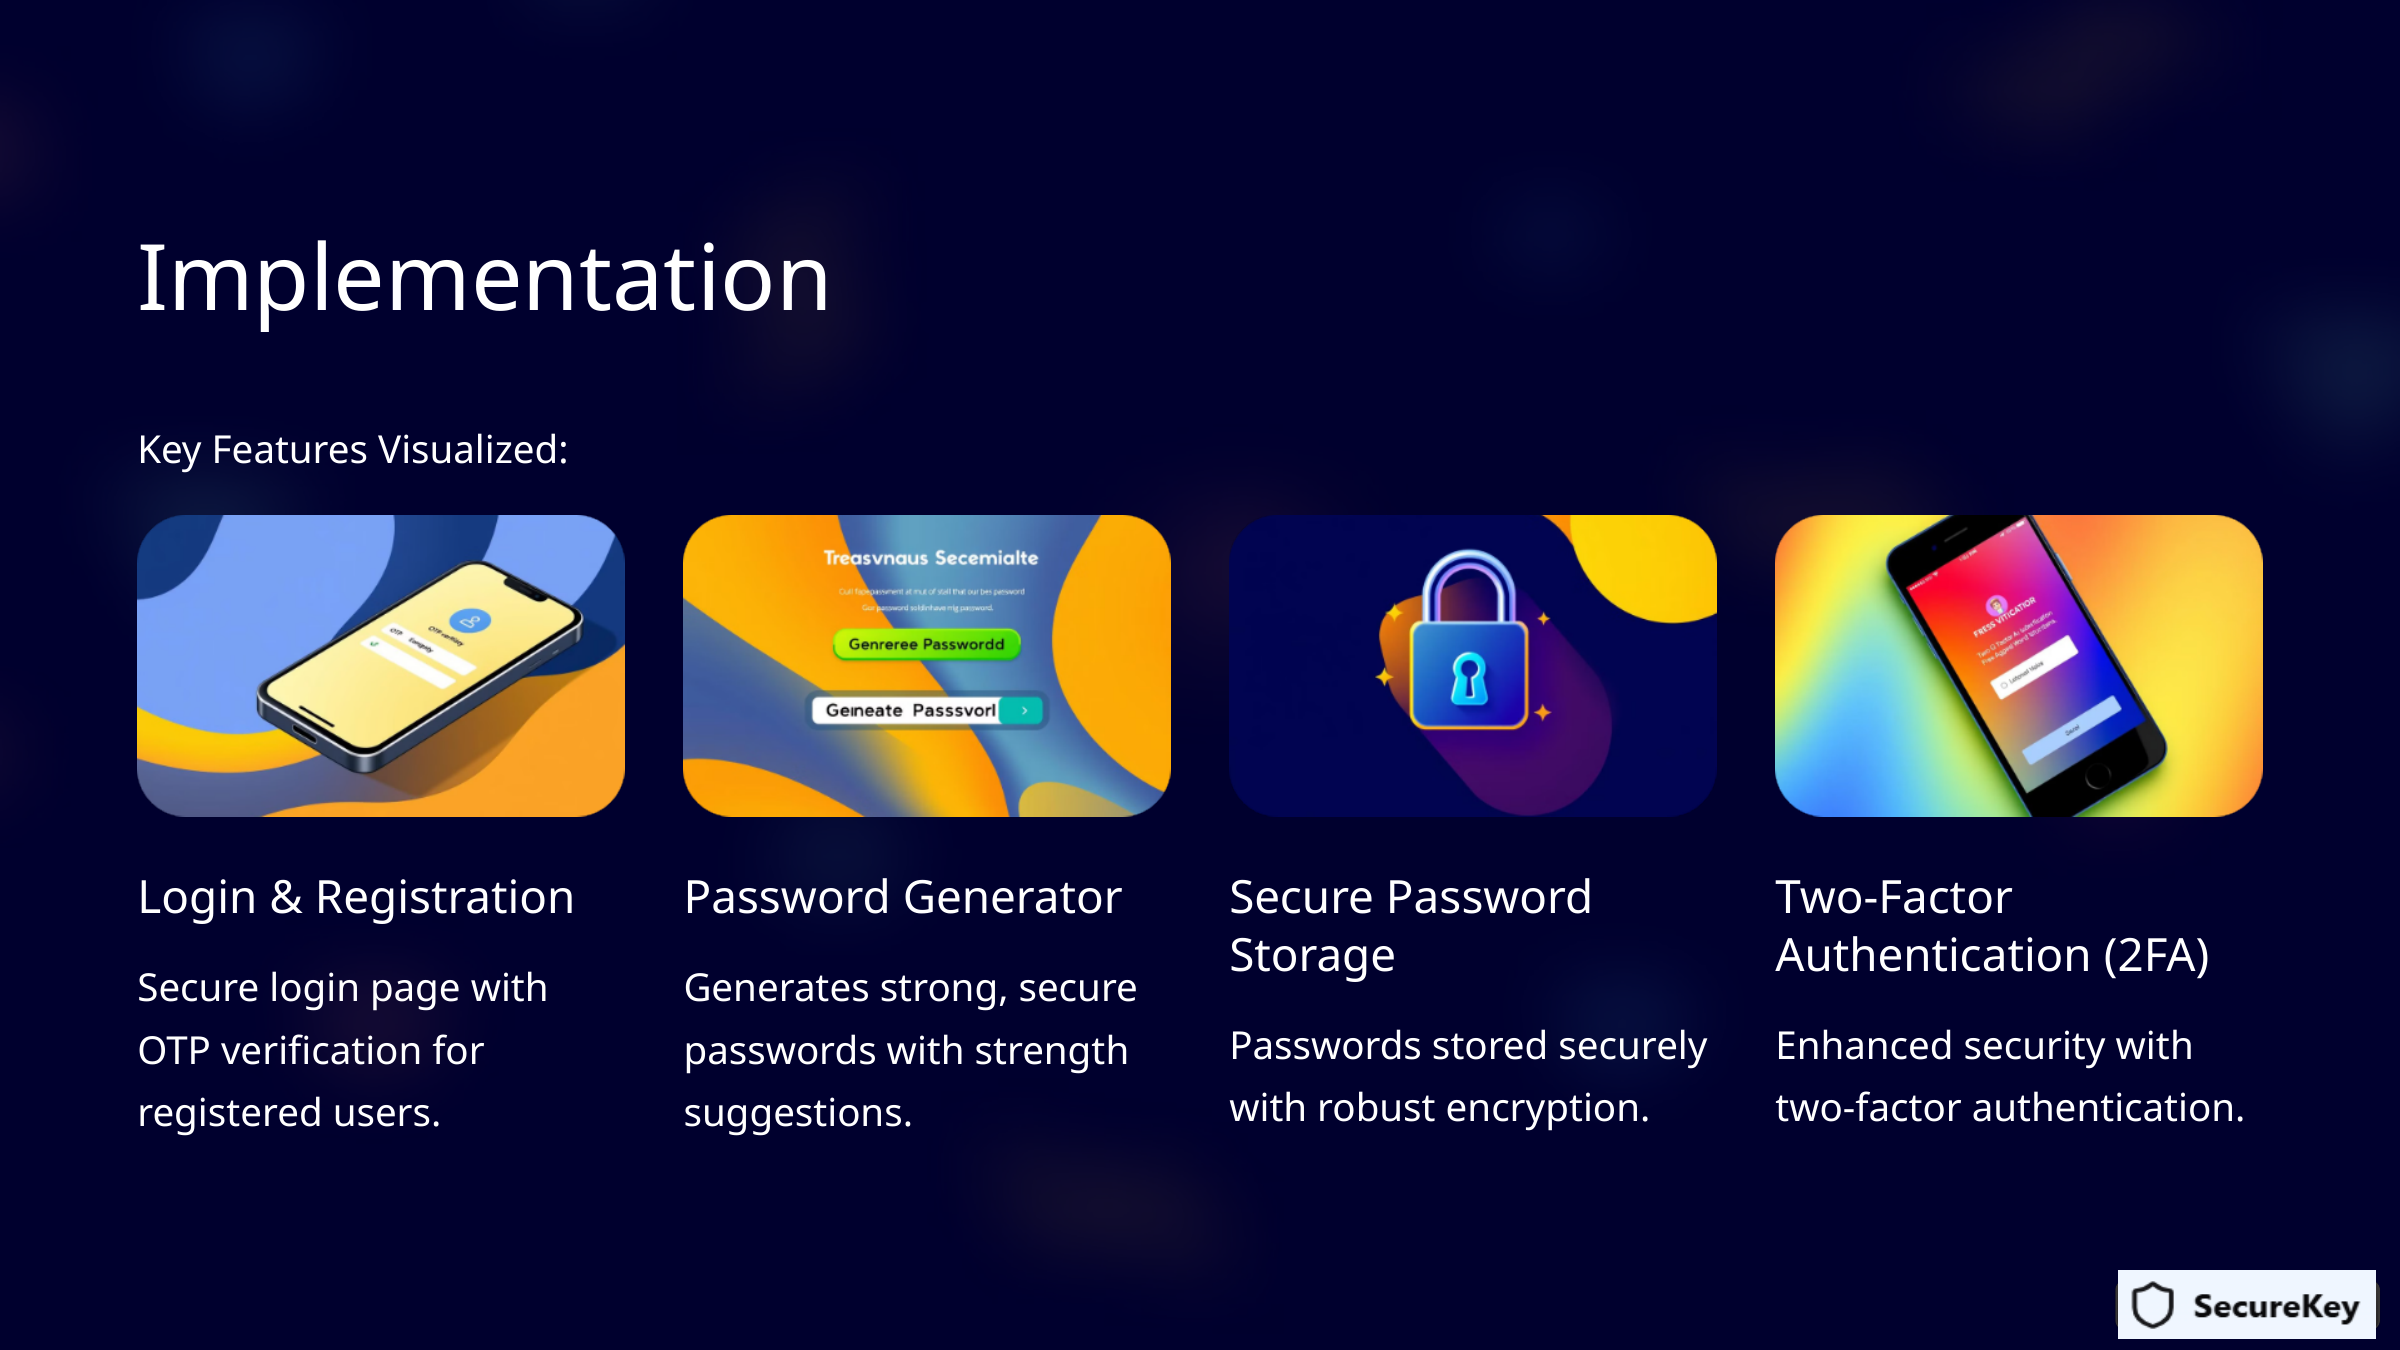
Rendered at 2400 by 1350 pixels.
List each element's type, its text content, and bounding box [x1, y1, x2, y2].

text_box Implementation [137, 214, 1062, 330]
text_box Two-Factor Authentication (2FA) [1775, 865, 2263, 982]
text_box Generates strong, secure passwords with strength suggestions. [683, 946, 1171, 1136]
picture [1775, 515, 2263, 817]
text_box Enhanced security with two-factor authentication. [1775, 1004, 2263, 1131]
picture [137, 515, 625, 817]
text_box Key Features Visualized: [137, 408, 2263, 472]
picture [1229, 515, 1717, 817]
text_box Passwords stored securely with robust encryption. [1229, 1004, 1717, 1131]
text_box Secure login page with OTP verification for registered users. [137, 946, 625, 1136]
picture [2106, 1270, 2389, 1339]
text_box Login & Registration [137, 865, 600, 924]
picture [683, 515, 1171, 817]
text_box Password Generator [683, 865, 1146, 924]
text_box Secure Password Storage [1229, 865, 1717, 982]
